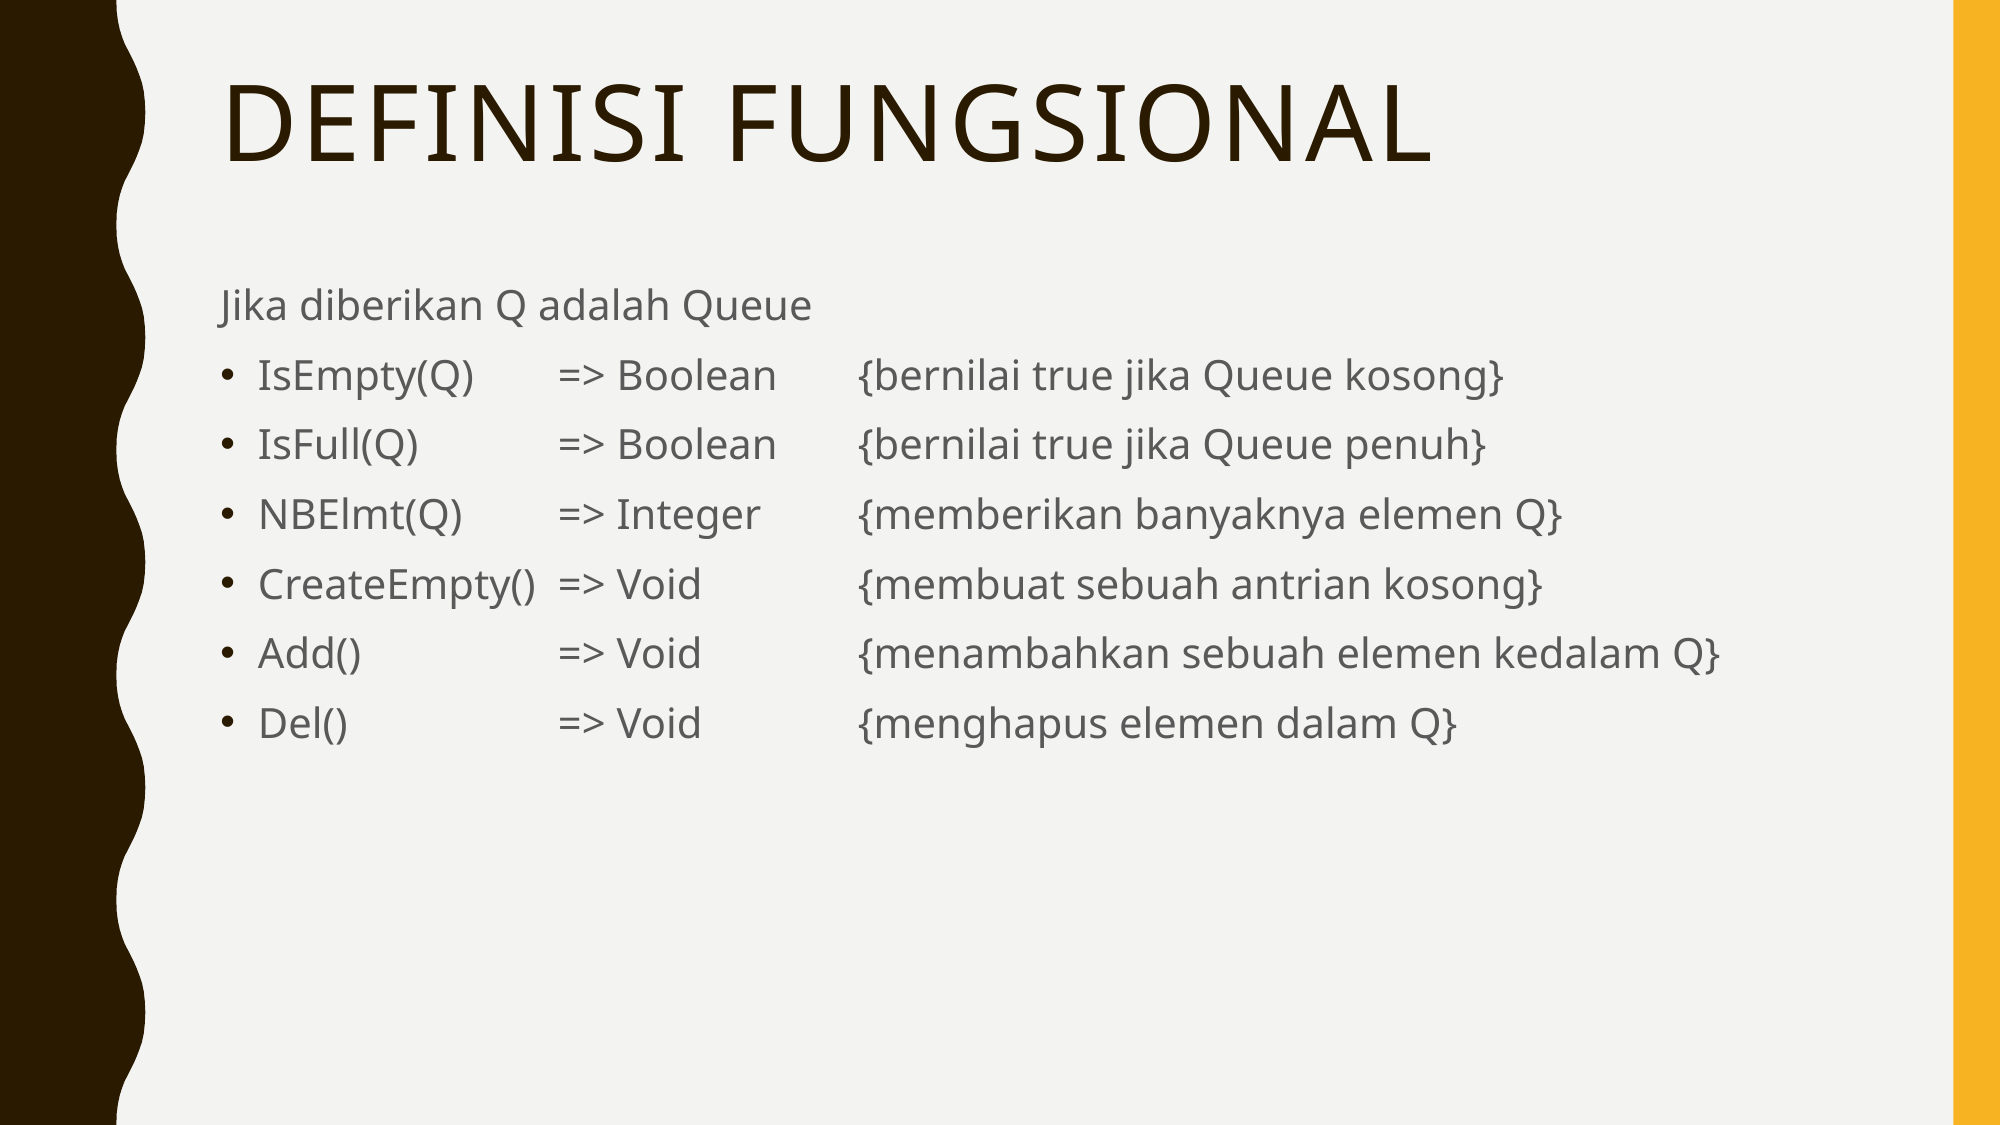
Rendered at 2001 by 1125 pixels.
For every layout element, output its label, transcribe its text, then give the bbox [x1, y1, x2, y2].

list Jika diberikan Q adalah Queue IsEmpty(Q) => Boolean {bernilai true jika Queue kosong} IsFull(Q) => Boolean {bernilai true jika Queue penuh} NBElmt(Q) => Integer {memberikan banyaknya elemen Q} CreateEmpty() => Void {membuat sebuah antrian kosong} Add() => Void {menambahkan sebuah elemen kedalam Q} Del() => Void {menghapus elemen dalam Q} [205, 266, 1875, 965]
title Definisi fungsional [205, 62, 1875, 266]
